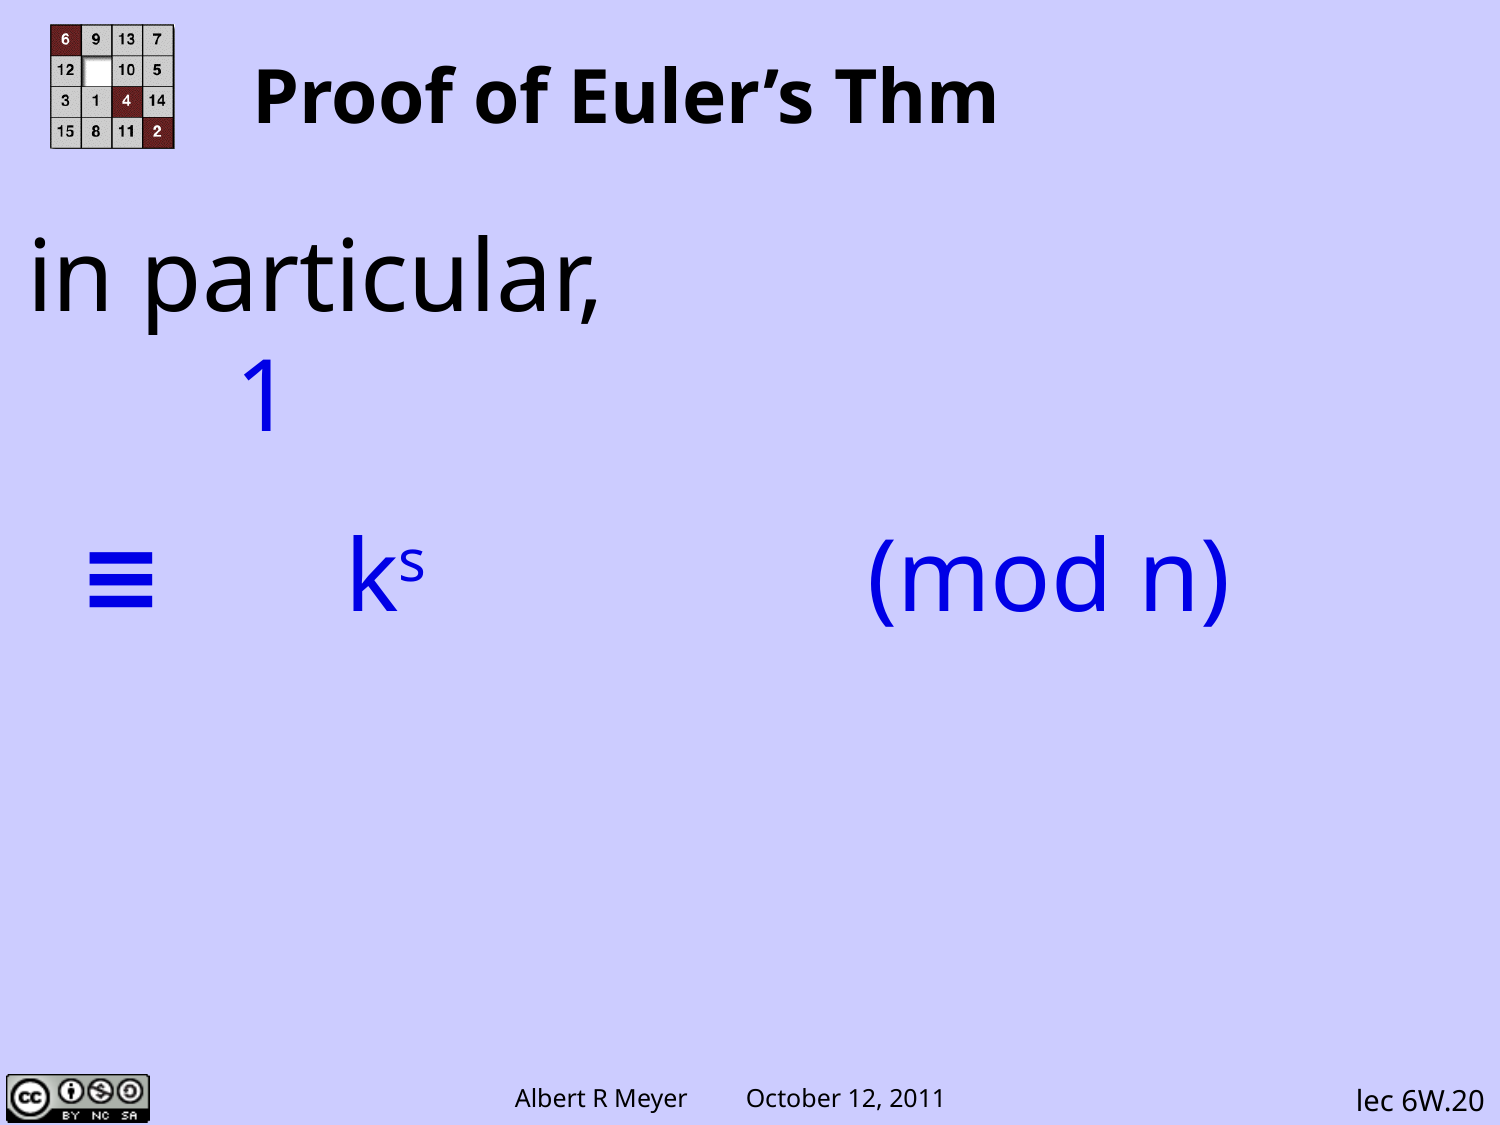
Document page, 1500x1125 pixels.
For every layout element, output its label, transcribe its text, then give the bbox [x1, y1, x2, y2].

slide_number lec 6W.20 [1062, 1074, 1500, 1125]
text_box in particular, 1 ≡ ks (mod n) [12, 203, 1488, 639]
picture [6, 1074, 150, 1123]
picture [50, 24, 175, 149]
title Proof of Euler’s Thm [237, 0, 1476, 188]
